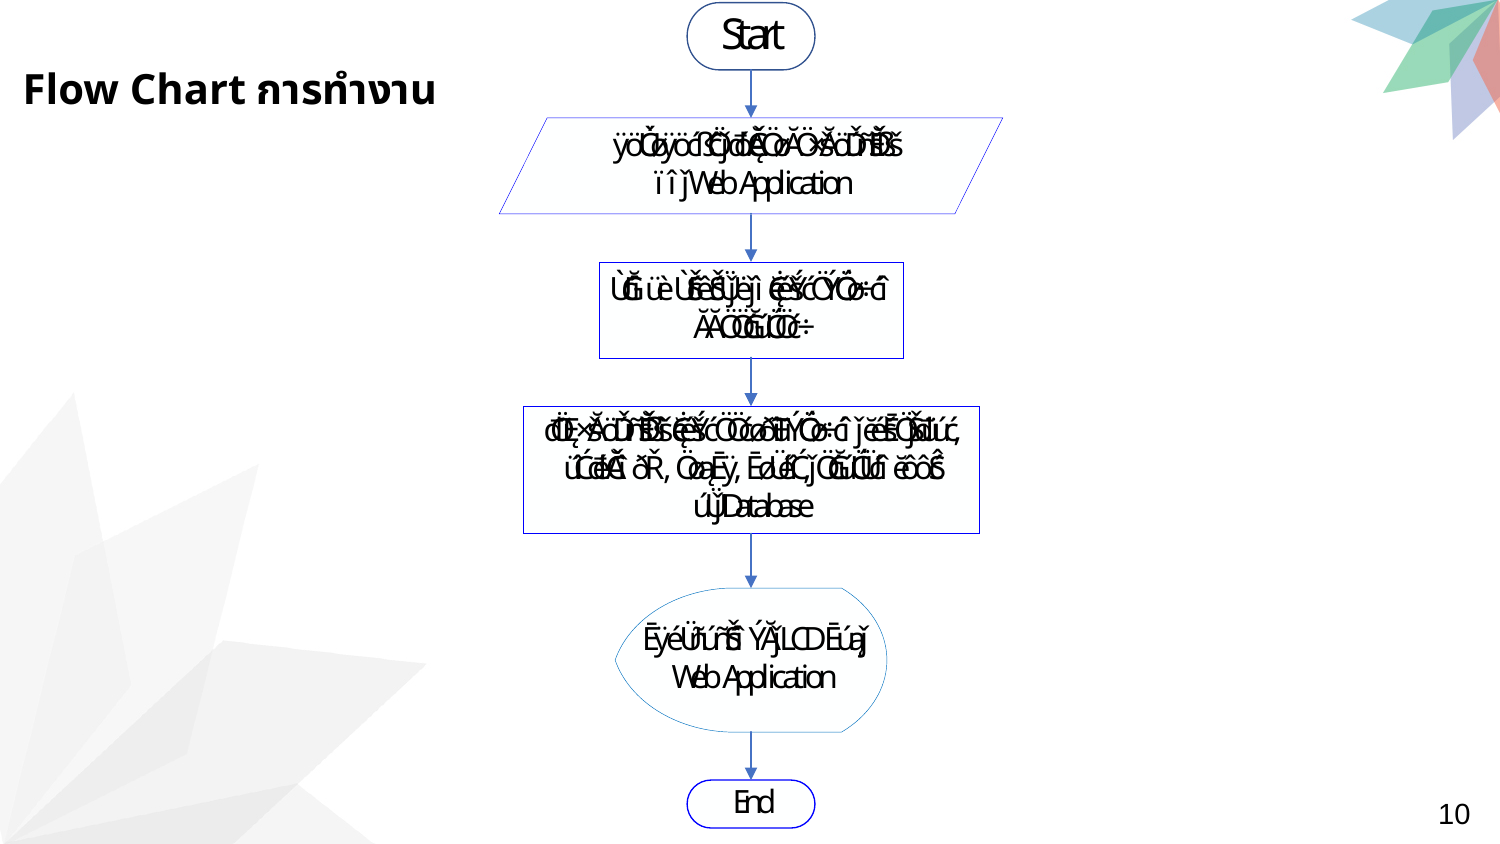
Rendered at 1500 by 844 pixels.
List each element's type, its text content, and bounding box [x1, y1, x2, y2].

text_box Flow Chart การทำงาน [7, 55, 452, 121]
text_box 10 [1423, 788, 1500, 844]
picture [0, 0, 1500, 844]
